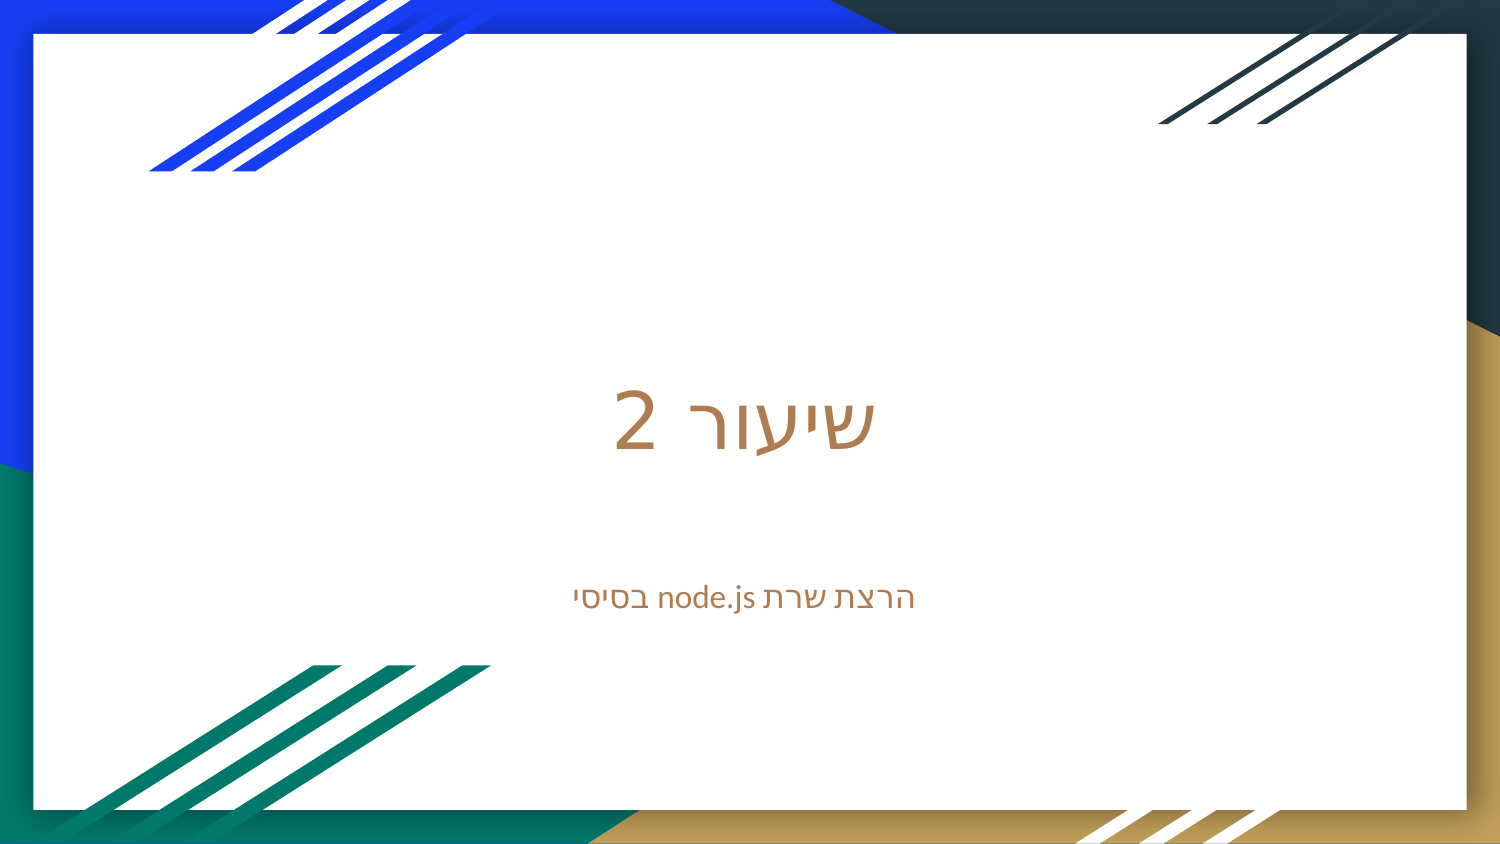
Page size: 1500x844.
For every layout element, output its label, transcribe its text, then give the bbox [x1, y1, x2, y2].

subtitle הרצת שרת node.js בסיסי [304, 559, 1185, 646]
title שיעור 2 [304, 298, 1185, 537]
